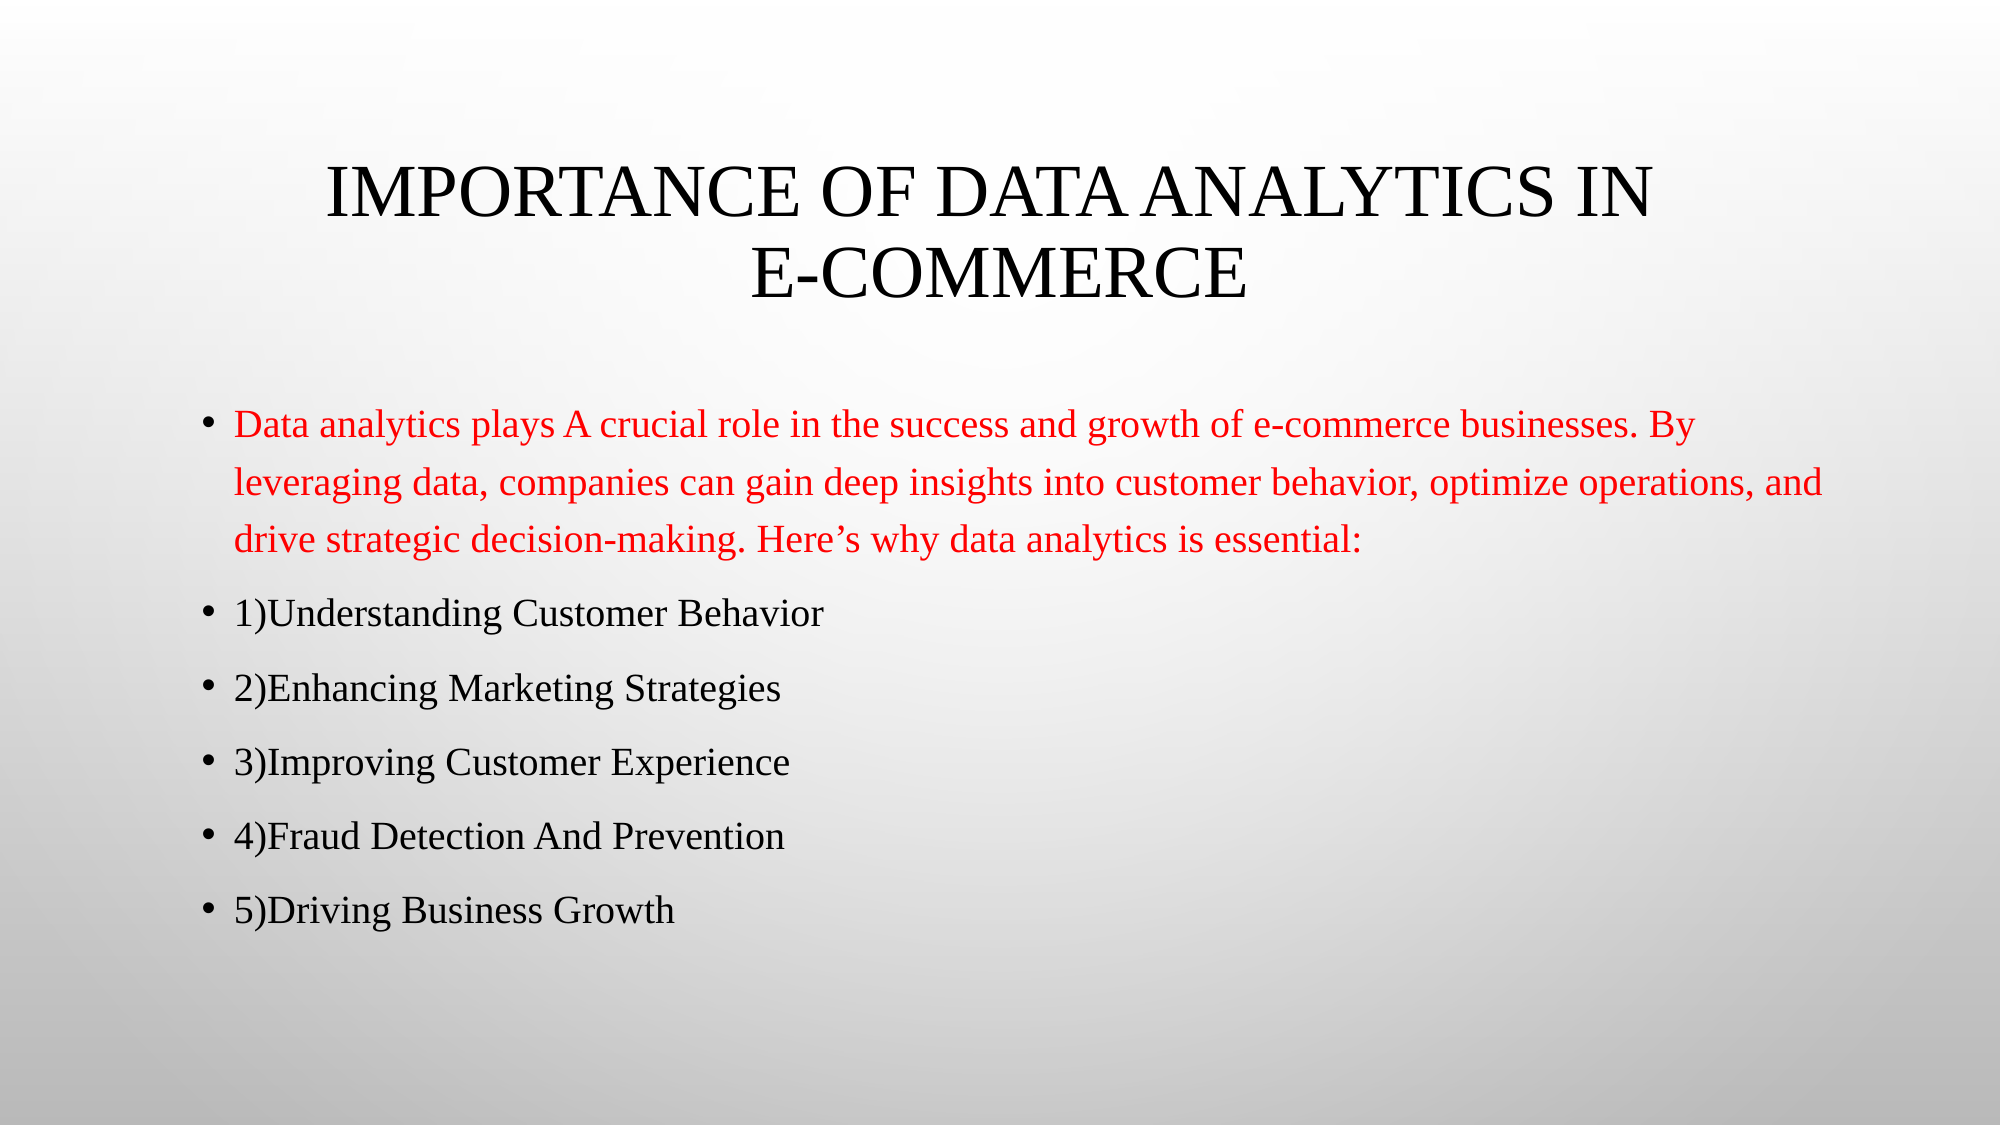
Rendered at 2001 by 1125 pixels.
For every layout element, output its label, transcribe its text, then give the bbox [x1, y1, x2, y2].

list Data analytics plays A crucial role in the success and growth of e-commerce businesses. By leveraging data, companies can gain deep insights into customer behavior, optimize operations, and drive strategic decision-making. Here’s why data analytics is essential: 1)Understanding Customer Behavior 2)Enhancing Marketing Strategies 3)Improving Customer Experience 4)Fraud Detection And Prevention 5)Driving Business Growth [186, 380, 1887, 943]
picture [0, 0, 2000, 1125]
title Importance of Data Analytics in E-commerce [149, 101, 1851, 364]
